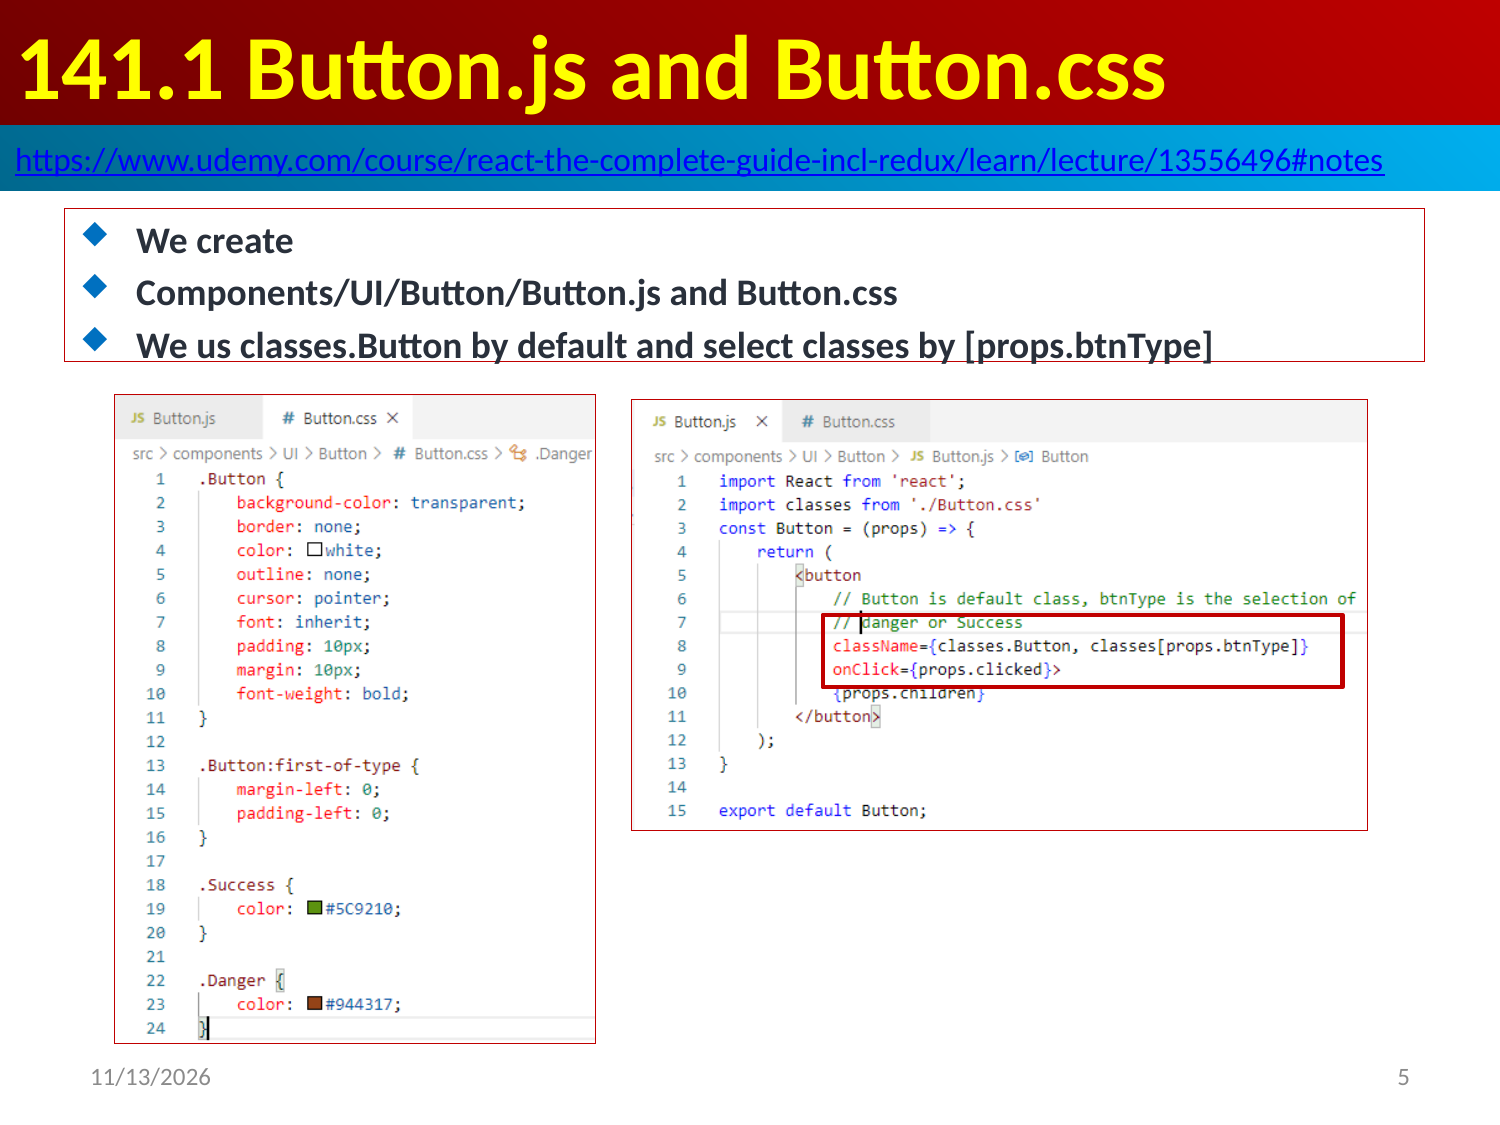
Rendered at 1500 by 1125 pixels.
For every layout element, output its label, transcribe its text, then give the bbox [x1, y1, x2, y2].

text_box https://www.udemy.com/course/react-the-complete-guide-incl-redux/learn/lecture/13556496#notes [0, 125, 1500, 191]
picture [631, 399, 1368, 831]
subtitle We create Components/UI/Button/Button.js and Button.css We us classes.Button by default and select classes by [props.btnType] [64, 208, 1425, 362]
slide_number 5 [1074, 1042, 1425, 1109]
picture [113, 394, 597, 1044]
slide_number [75, 1042, 425, 1109]
title 141.1 Button.js and Button.css [0, 0, 1500, 125]
